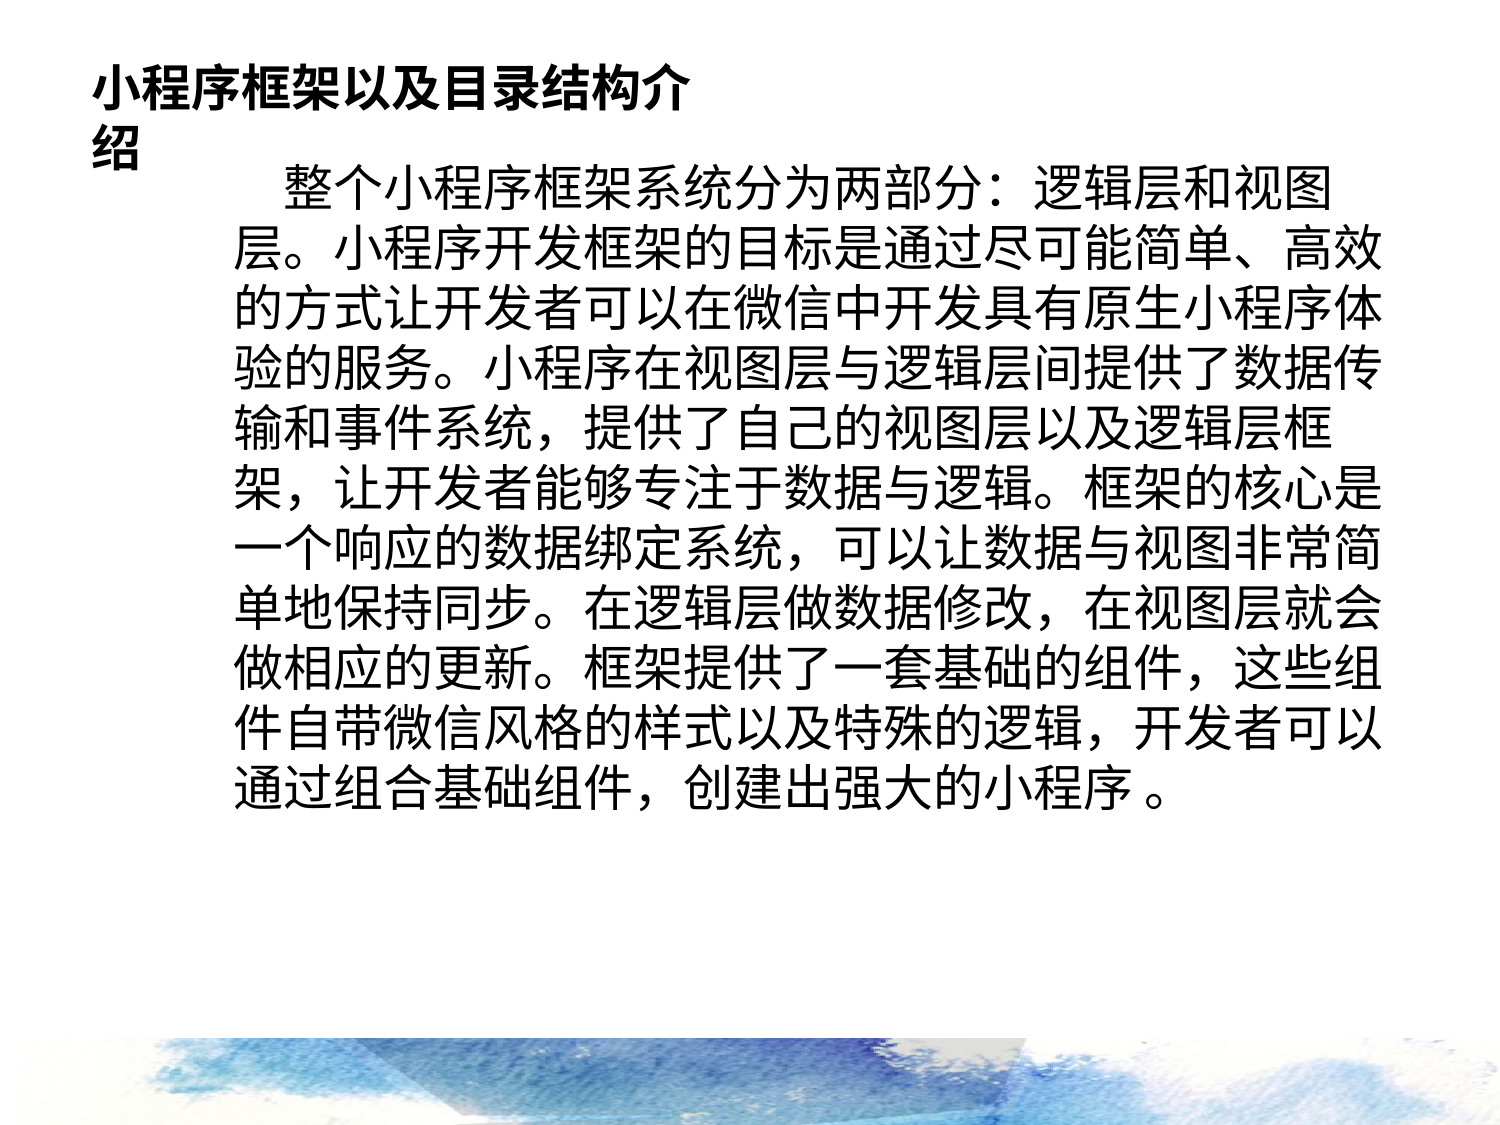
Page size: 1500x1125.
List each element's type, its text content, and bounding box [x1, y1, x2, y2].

text_box 整个小程序框架系统分为两部分：逻辑层和视图层。小程序开发框架的目标是通过尽可能简单、高效的方式让开发者可以在微信中开发具有原生小程序体验的服务。小程序在视图层与逻辑层间提供了数据传输和事件系统，提供了自己的视图层以及逻辑层框架，让开发者能够专注于数据与逻辑。框架的核心是一个响应的数据绑定系统，可以让数据与视图非常简单地保持同步。在逻辑层做数据修改，在视图层就会做相应的更新。框架提供了一套基础的组件，这些组件自带微信风格的样式以及特殊的逻辑，开发者可以通过组合基础组件，创建出强大的小程序 。 [218, 148, 1413, 824]
text_box 小程序框架以及目录结构介绍 [76, 49, 711, 185]
picture [11, 1038, 1500, 1125]
